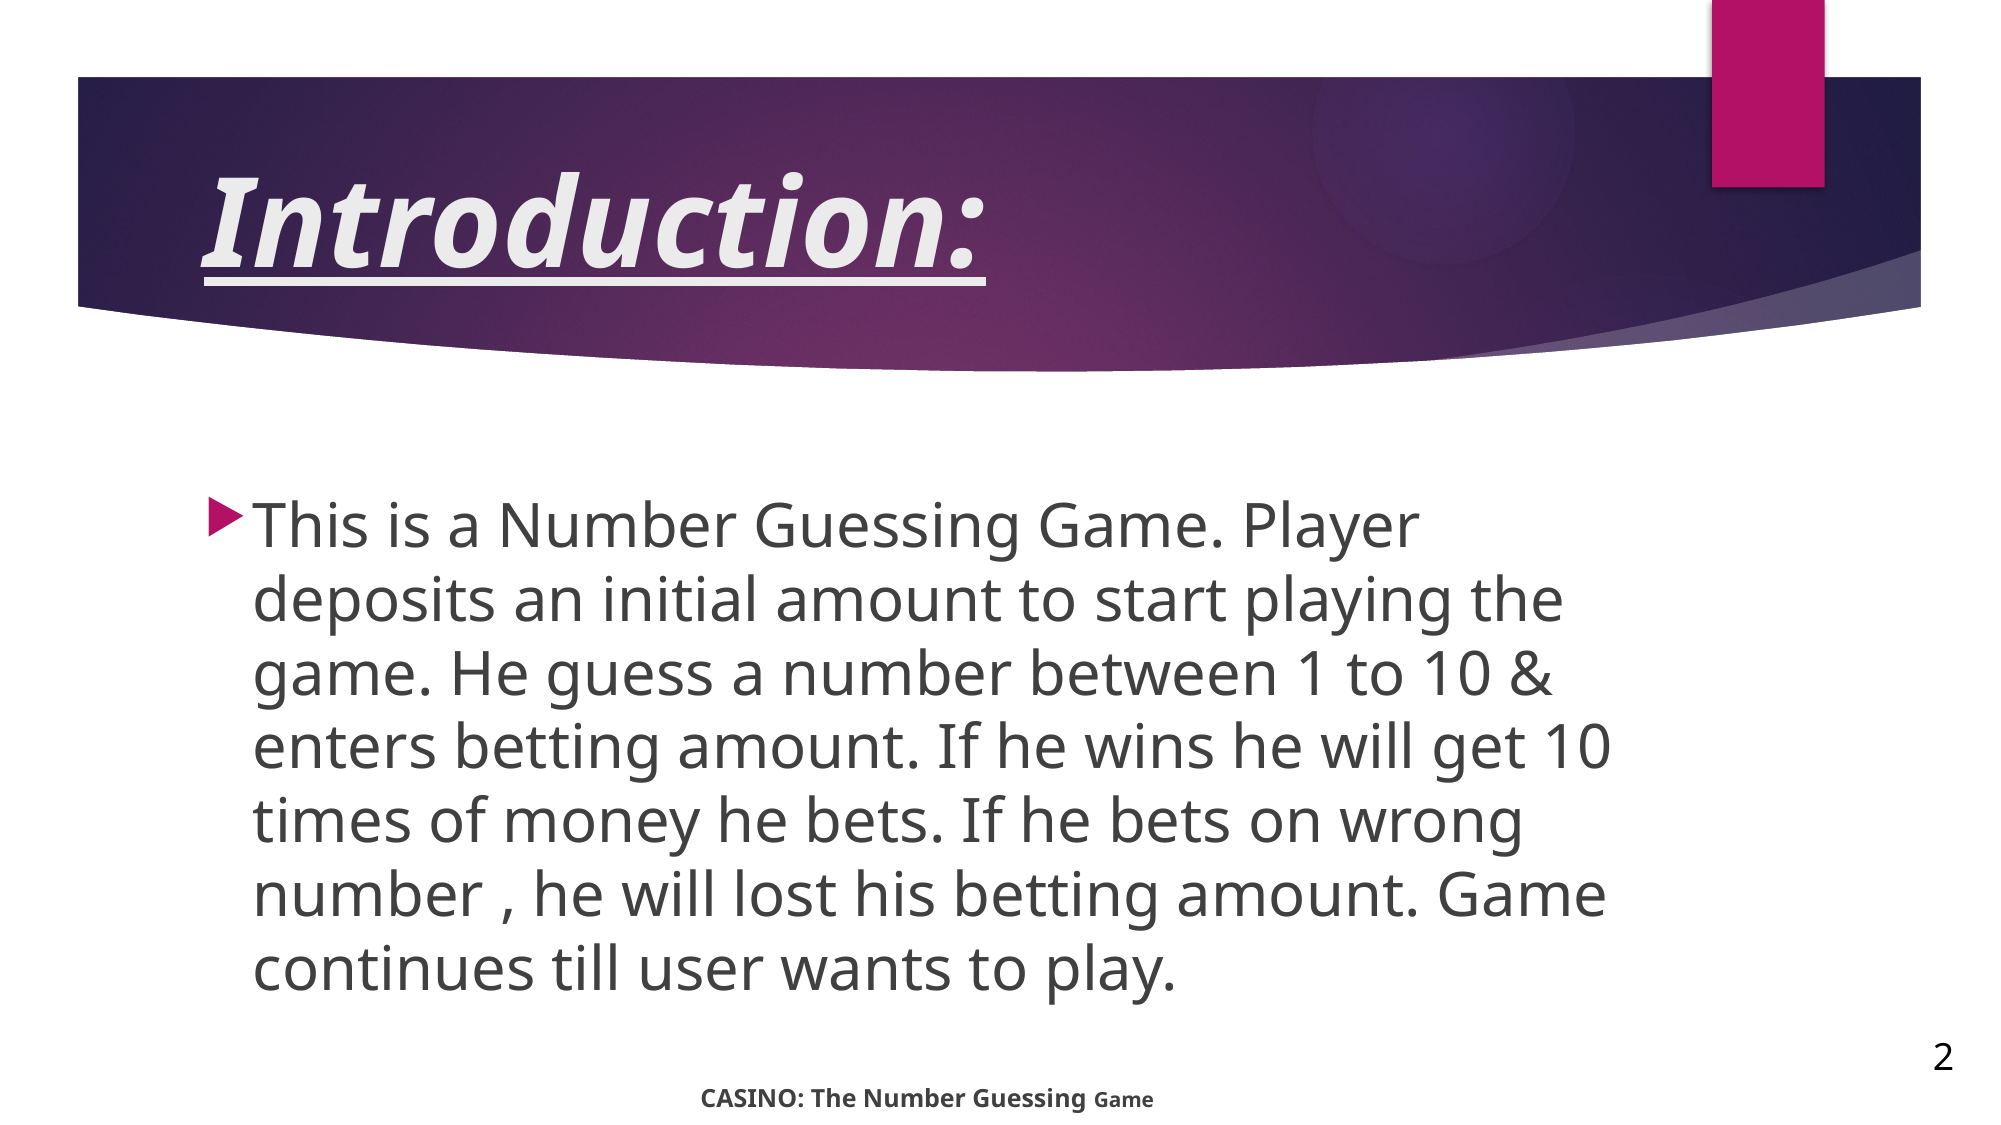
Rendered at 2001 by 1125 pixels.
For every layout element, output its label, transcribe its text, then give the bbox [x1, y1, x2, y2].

text_box CASINO: The Number Guessing Game [654, 1055, 1200, 1125]
list This is a Number Guessing Game. Player deposits an initial amount to start playing the game. He guess a number between 1 to 10 & enters betting amount. If he wins he will get 10 times of money he bets. If he bets on wrong number , he will lost his betting amount. Game continues till user wants to play. [189, 396, 1638, 1088]
title Introduction: [189, 159, 1627, 276]
text_box 2 [1917, 1030, 1967, 1081]
